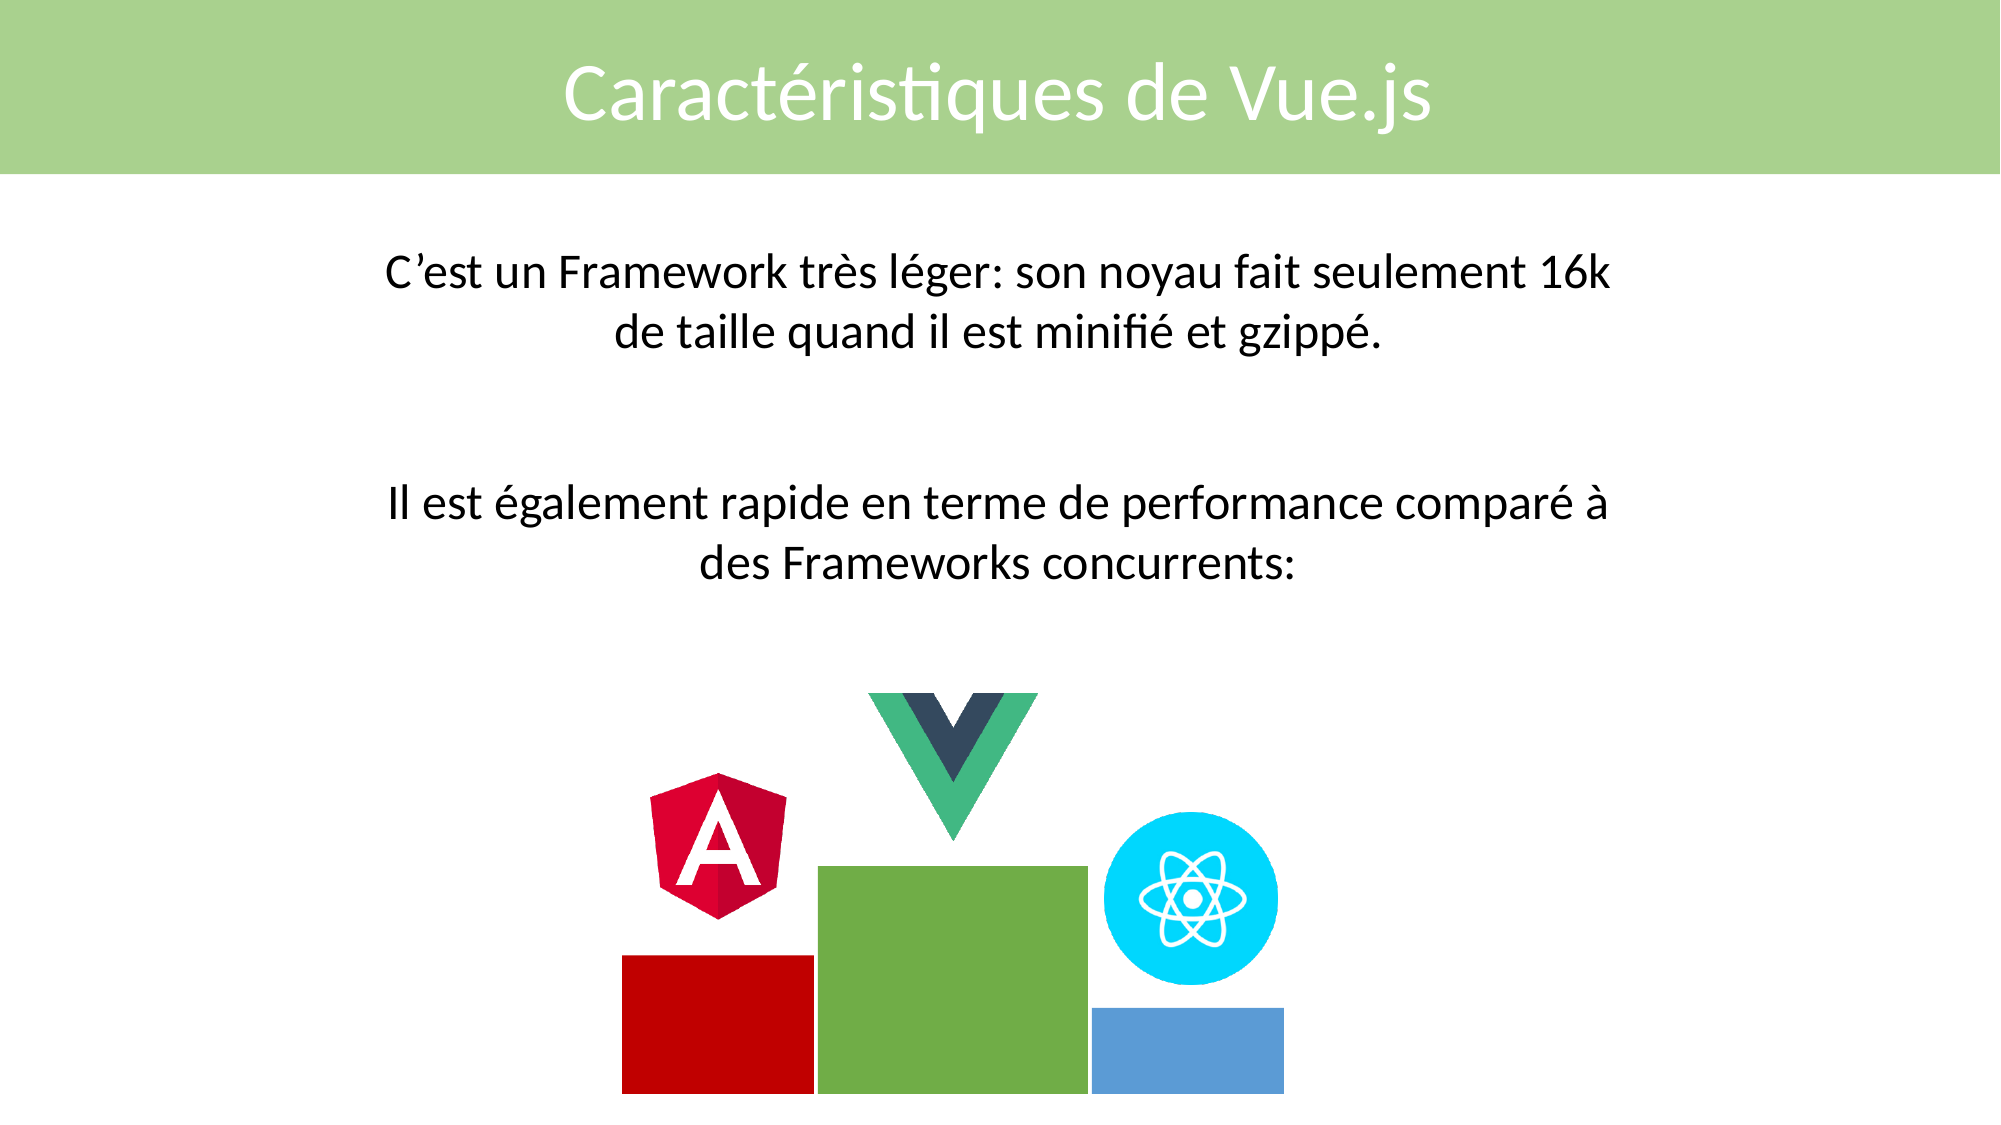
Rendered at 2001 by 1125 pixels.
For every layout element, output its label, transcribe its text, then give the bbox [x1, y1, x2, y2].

picture [1098, 806, 1284, 991]
text_box Il est également rapide en terme de performance comparé à des Frameworks concurrents: [350, 462, 1648, 598]
text_box [817, 865, 1089, 1095]
text_box [621, 970, 815, 1095]
text_box [1091, 1007, 1285, 1095]
picture [507, 693, 1038, 970]
text_box Caractéristiques de Vue.js [0, 0, 2000, 175]
text_box C’est un Framework très léger: son noyau fait seulement 16k de taille quand il est minifié et gzippé. [350, 231, 1648, 367]
